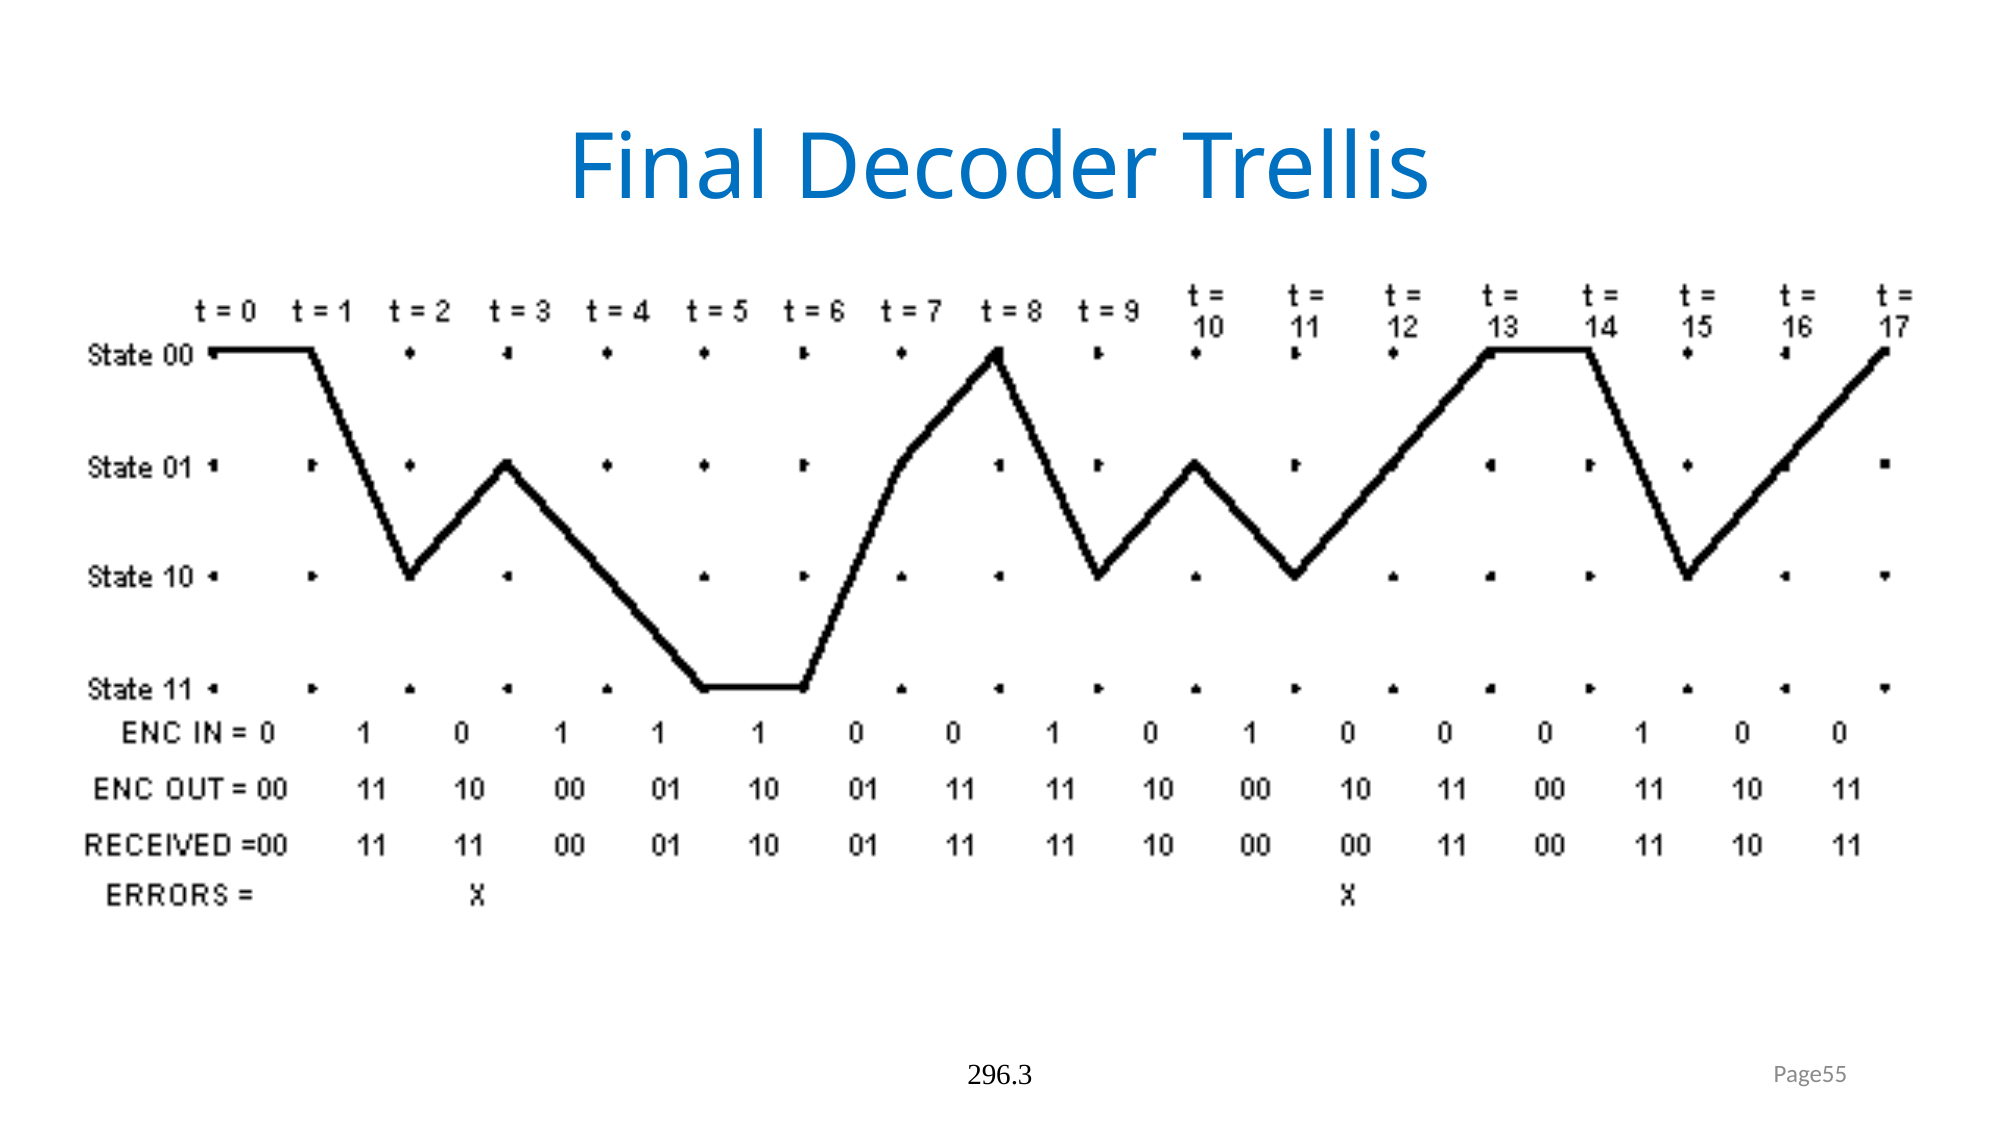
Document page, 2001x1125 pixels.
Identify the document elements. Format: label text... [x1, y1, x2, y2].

title Final Decoder Trellis [137, 59, 1863, 278]
footer 296.3 [662, 1042, 1338, 1103]
slide_number Page55 [1412, 1042, 1863, 1103]
picture [65, 279, 1944, 916]
